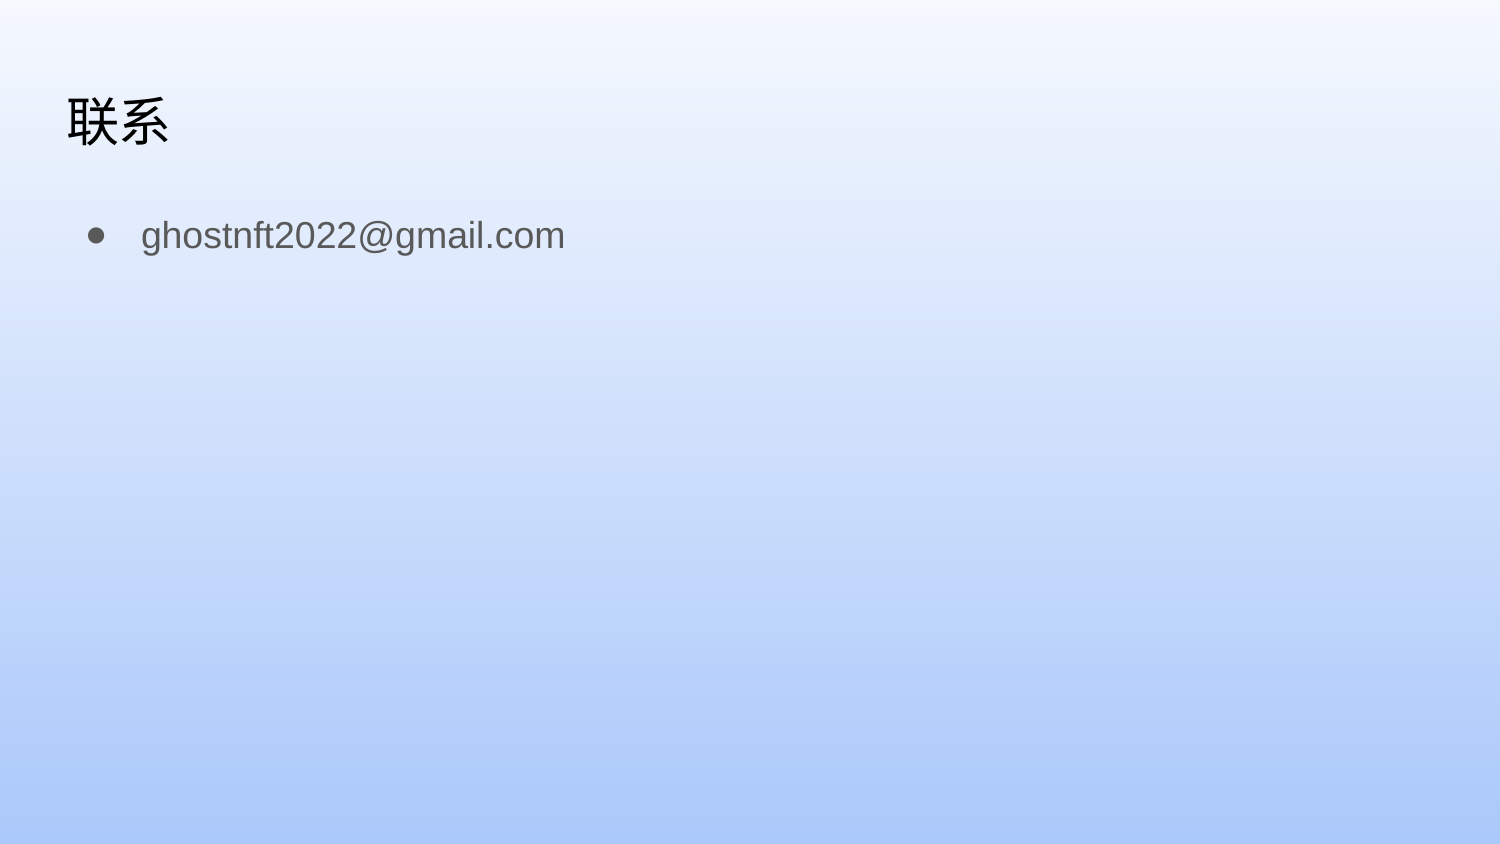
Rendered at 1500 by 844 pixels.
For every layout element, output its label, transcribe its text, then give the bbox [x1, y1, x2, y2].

list ghostnft2022@gmail.com [51, 189, 1449, 750]
title 联系 [51, 72, 1449, 167]
